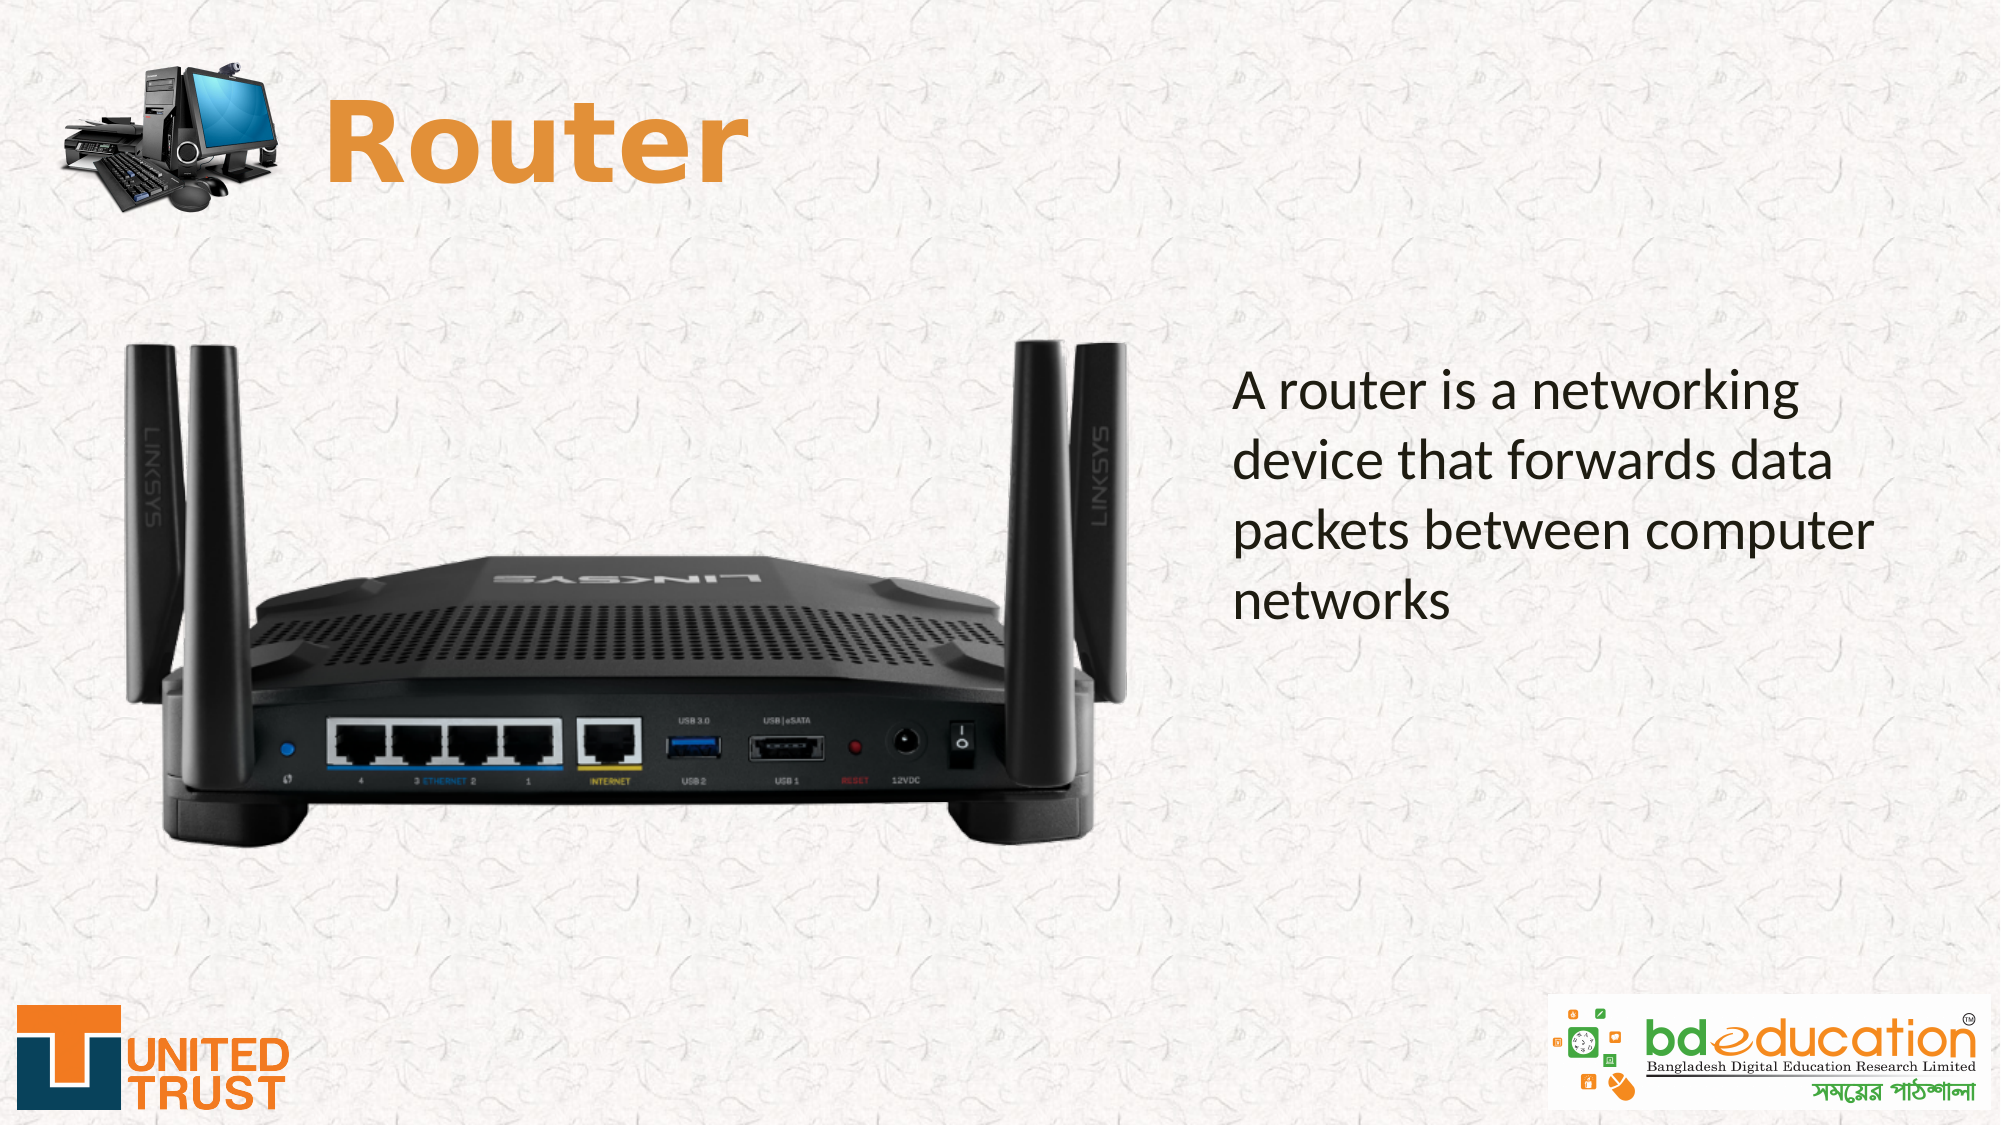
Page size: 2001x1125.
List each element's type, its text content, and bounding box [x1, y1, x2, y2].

text_box A router is a networking device that forwards data packets between computer networks [1217, 343, 1941, 639]
text_box Router [305, 62, 2000, 213]
picture [0, 0, 2001, 1125]
